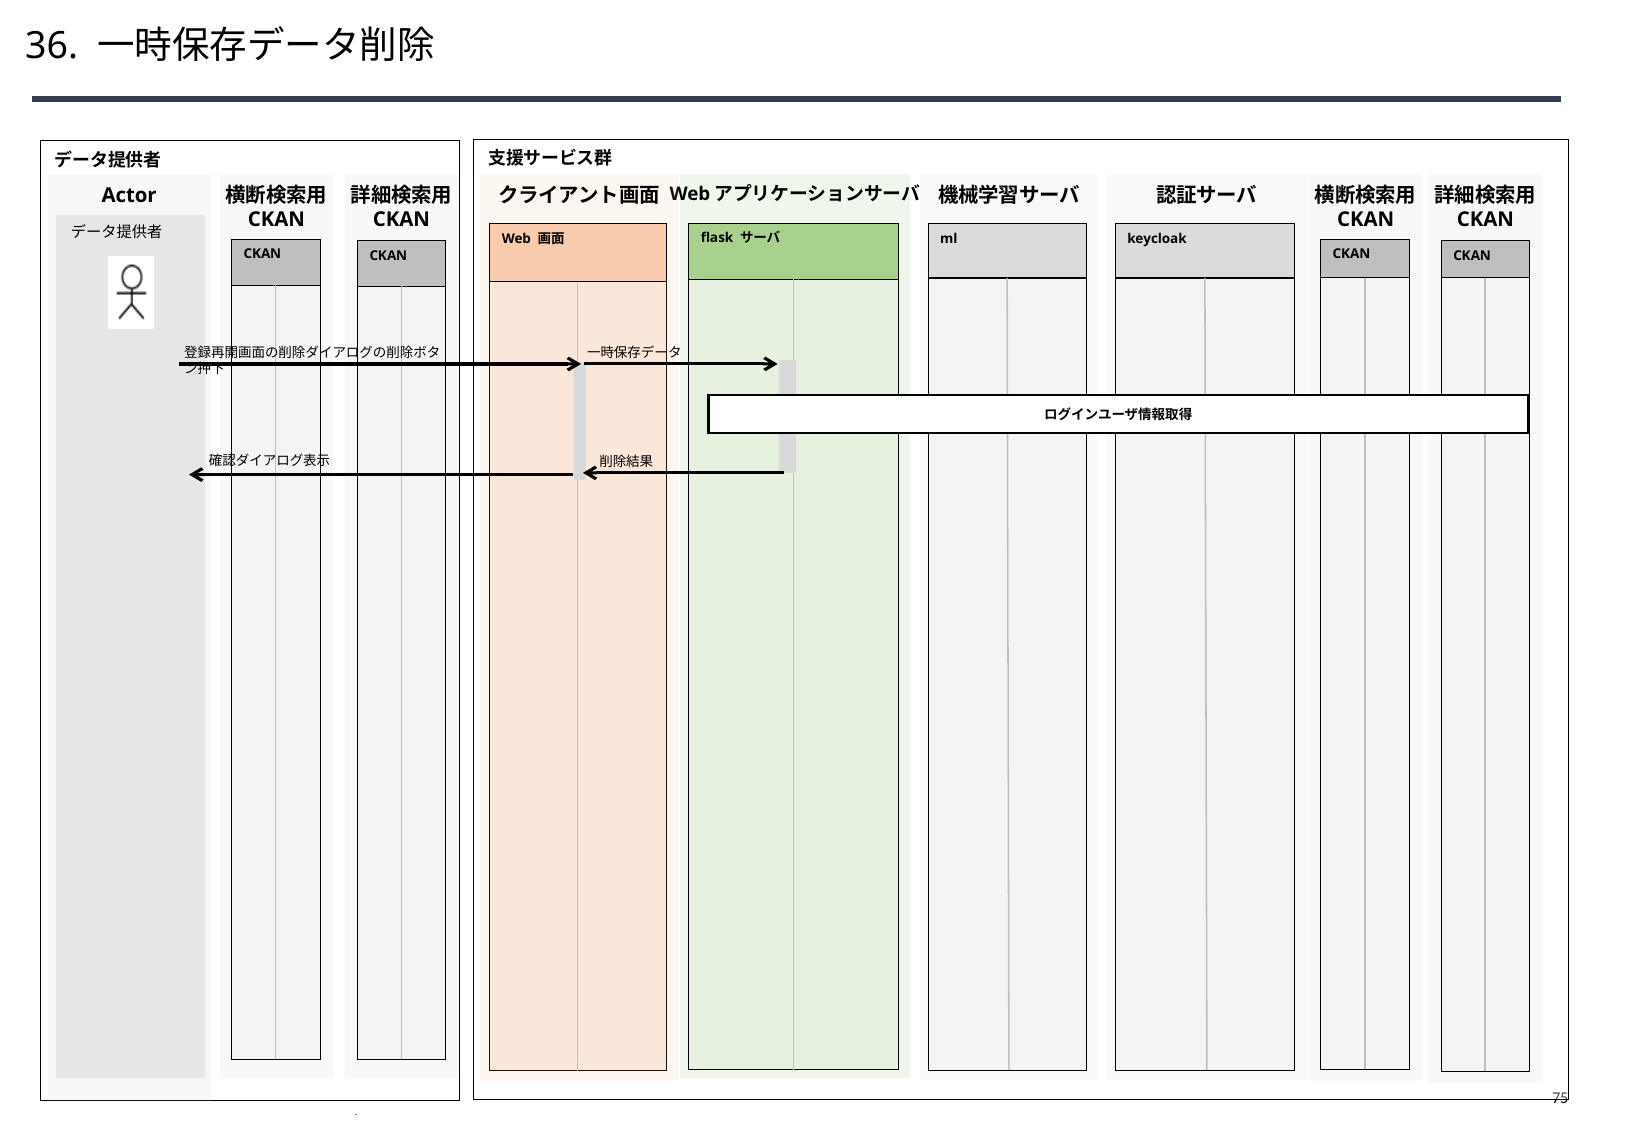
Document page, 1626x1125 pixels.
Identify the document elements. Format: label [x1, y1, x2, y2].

picture [108, 256, 154, 329]
text_box [40, 139, 1569, 1101]
title [25, 22, 1458, 70]
